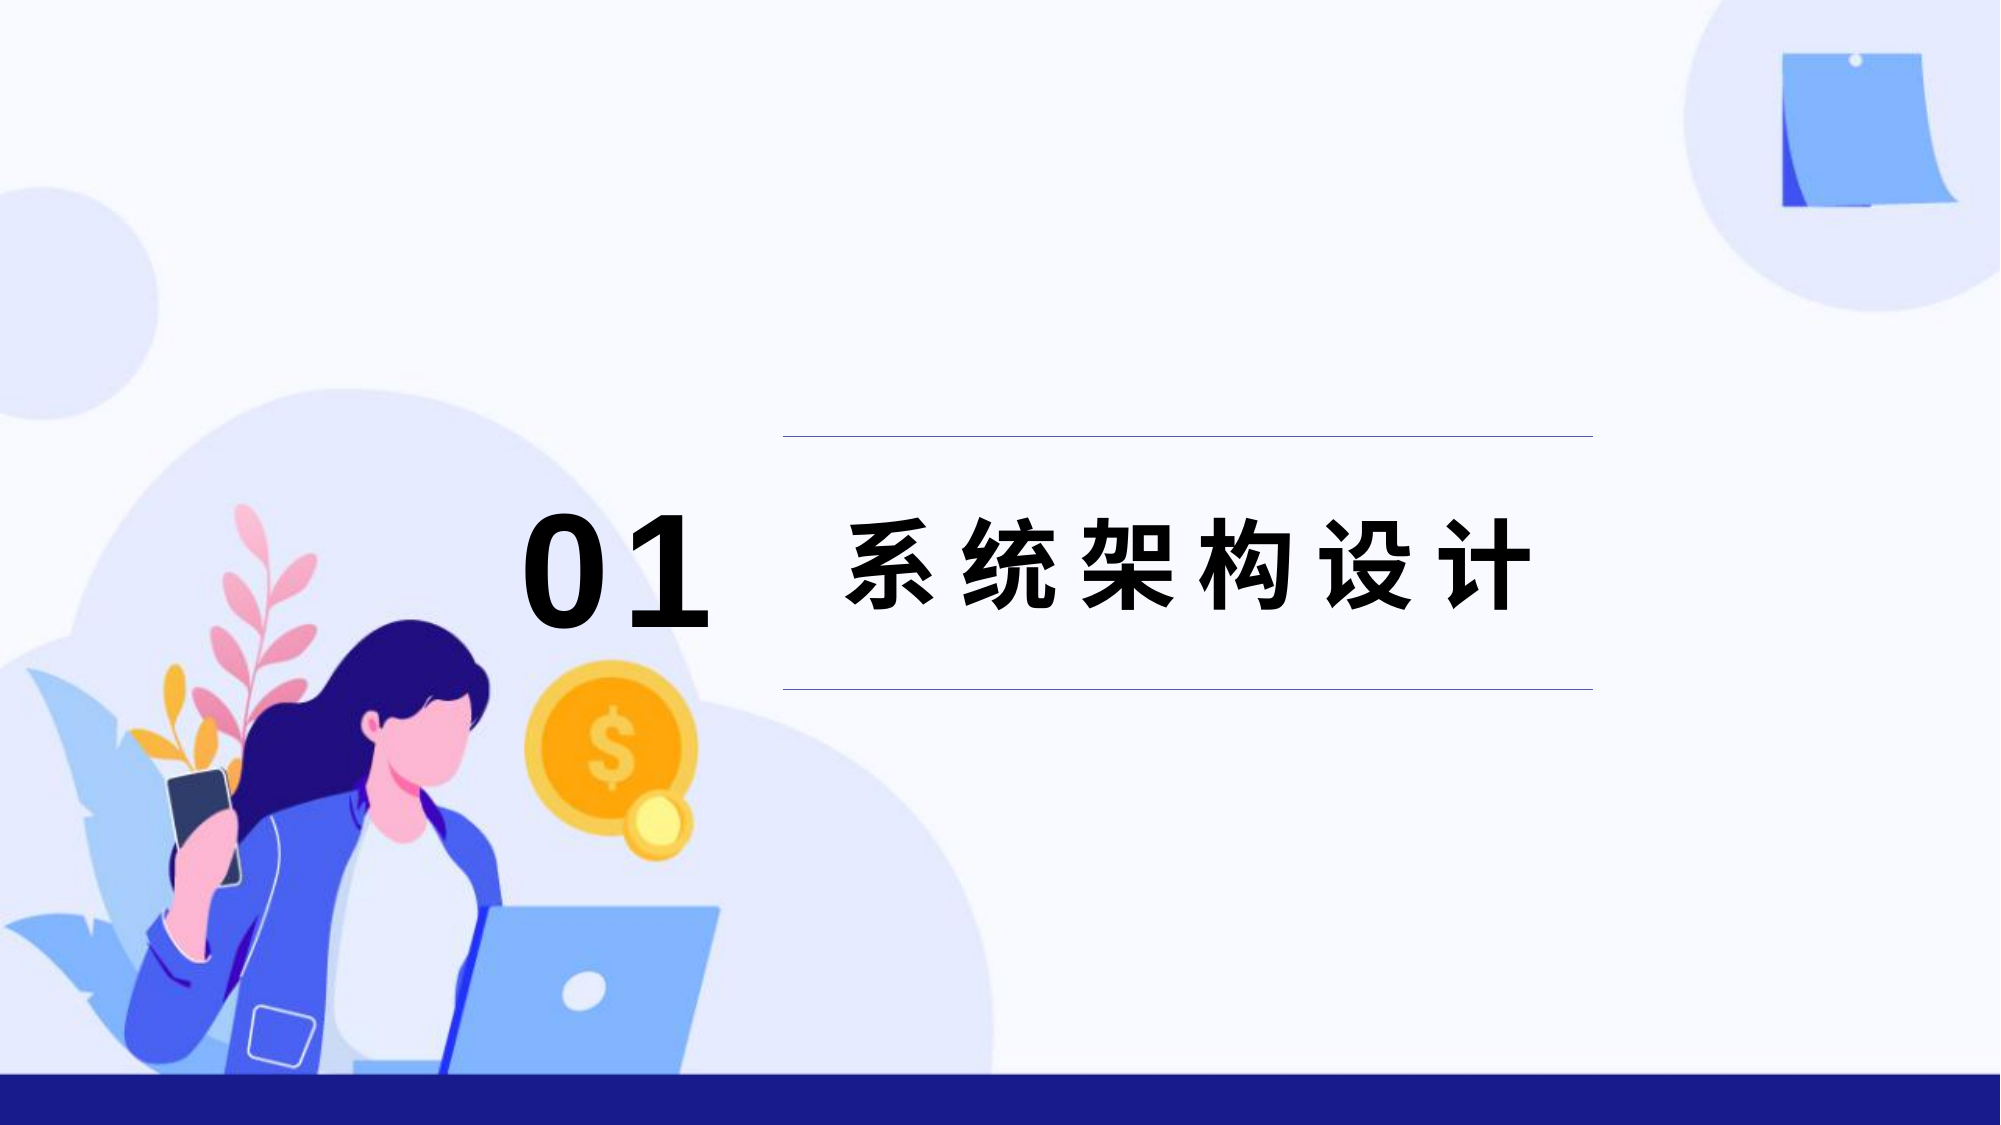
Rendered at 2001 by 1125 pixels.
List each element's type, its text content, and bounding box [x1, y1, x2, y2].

text_box 01 [407, 441, 728, 684]
picture [0, 0, 2000, 1125]
title 系统架构设计 [782, 469, 1589, 656]
